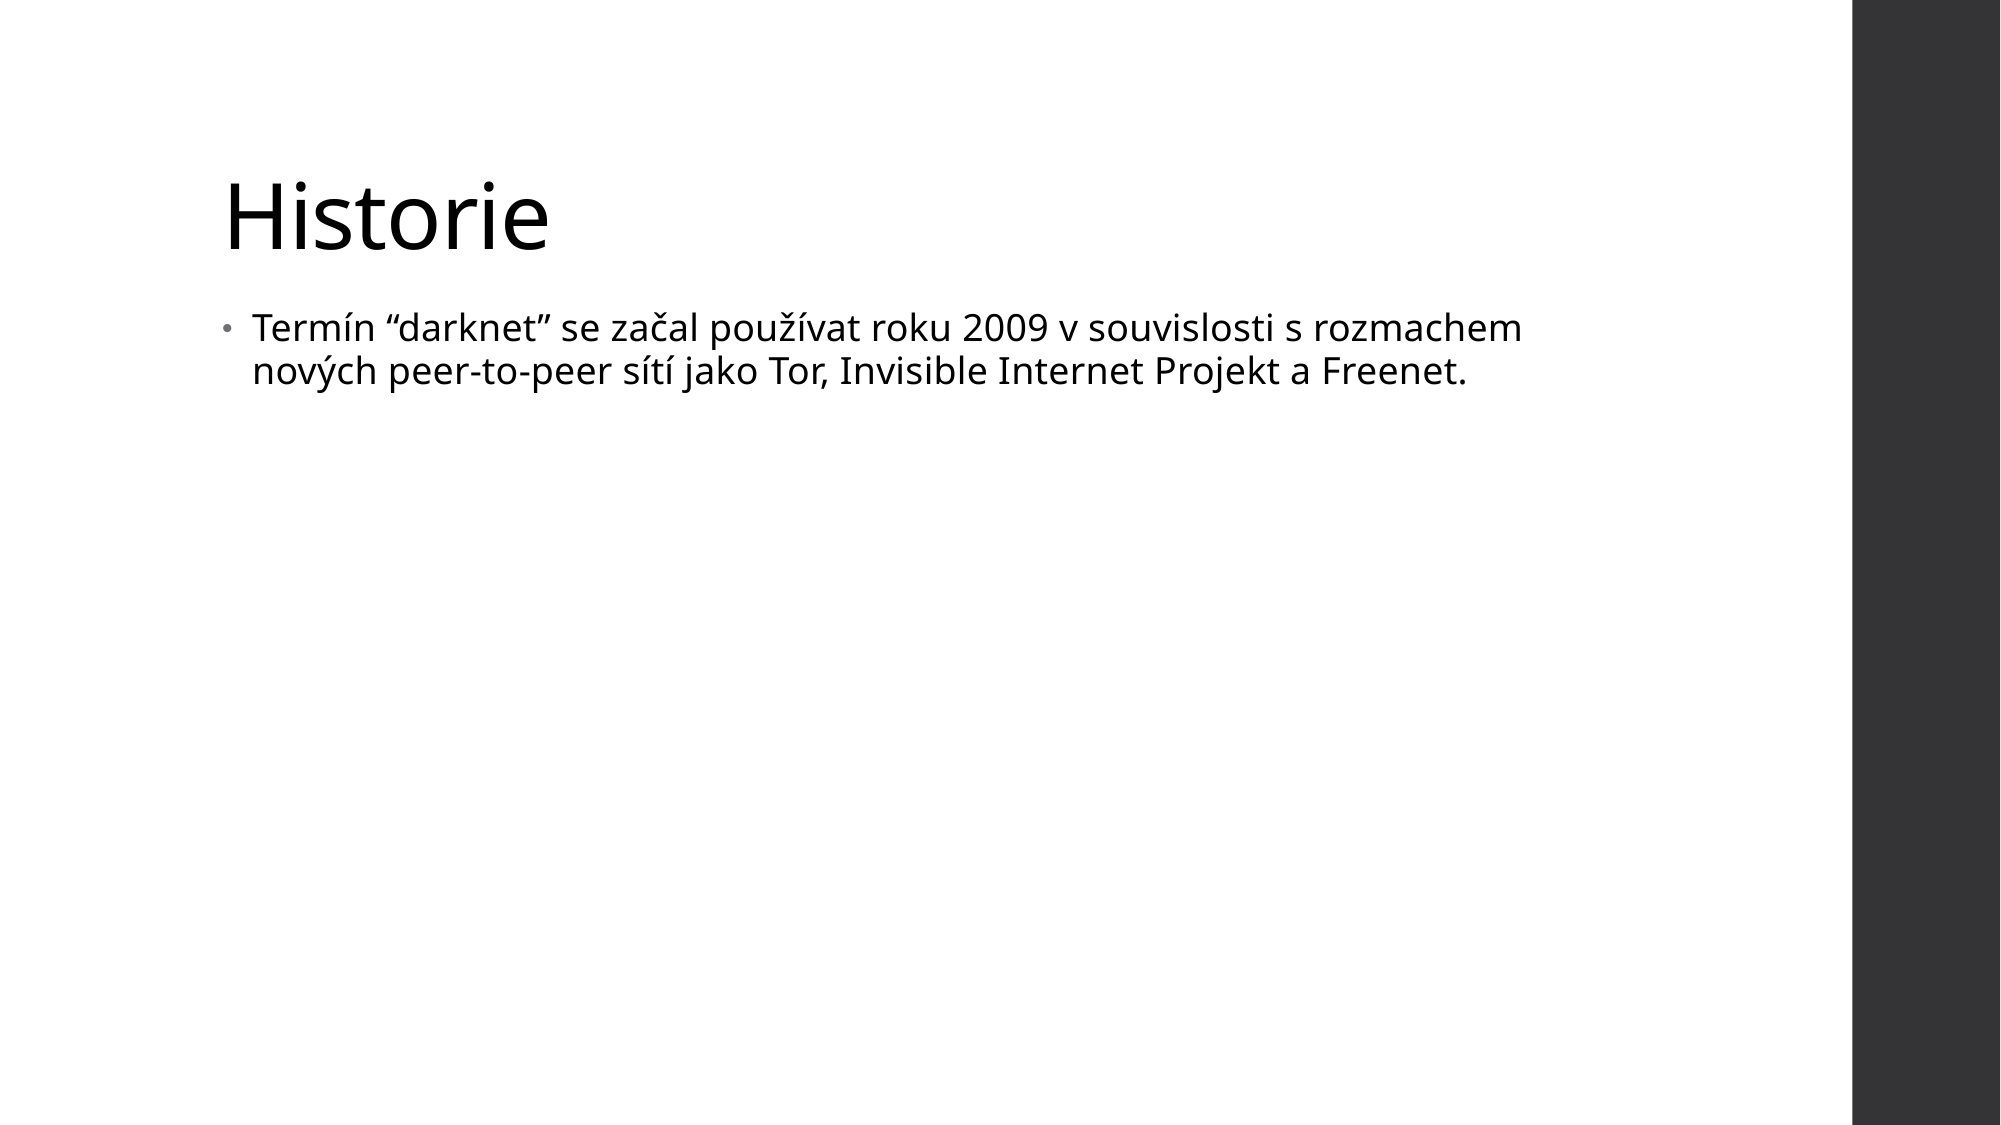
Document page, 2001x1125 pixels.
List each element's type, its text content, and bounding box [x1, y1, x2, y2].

title Historie [206, 60, 1797, 278]
list Termín “darknet” se začal používat roku 2009 v souvislosti s rozmachem nových peer-to-peer sítí jako Tor, Invisible Internet Projekt a Freenet. [206, 299, 1617, 1014]
